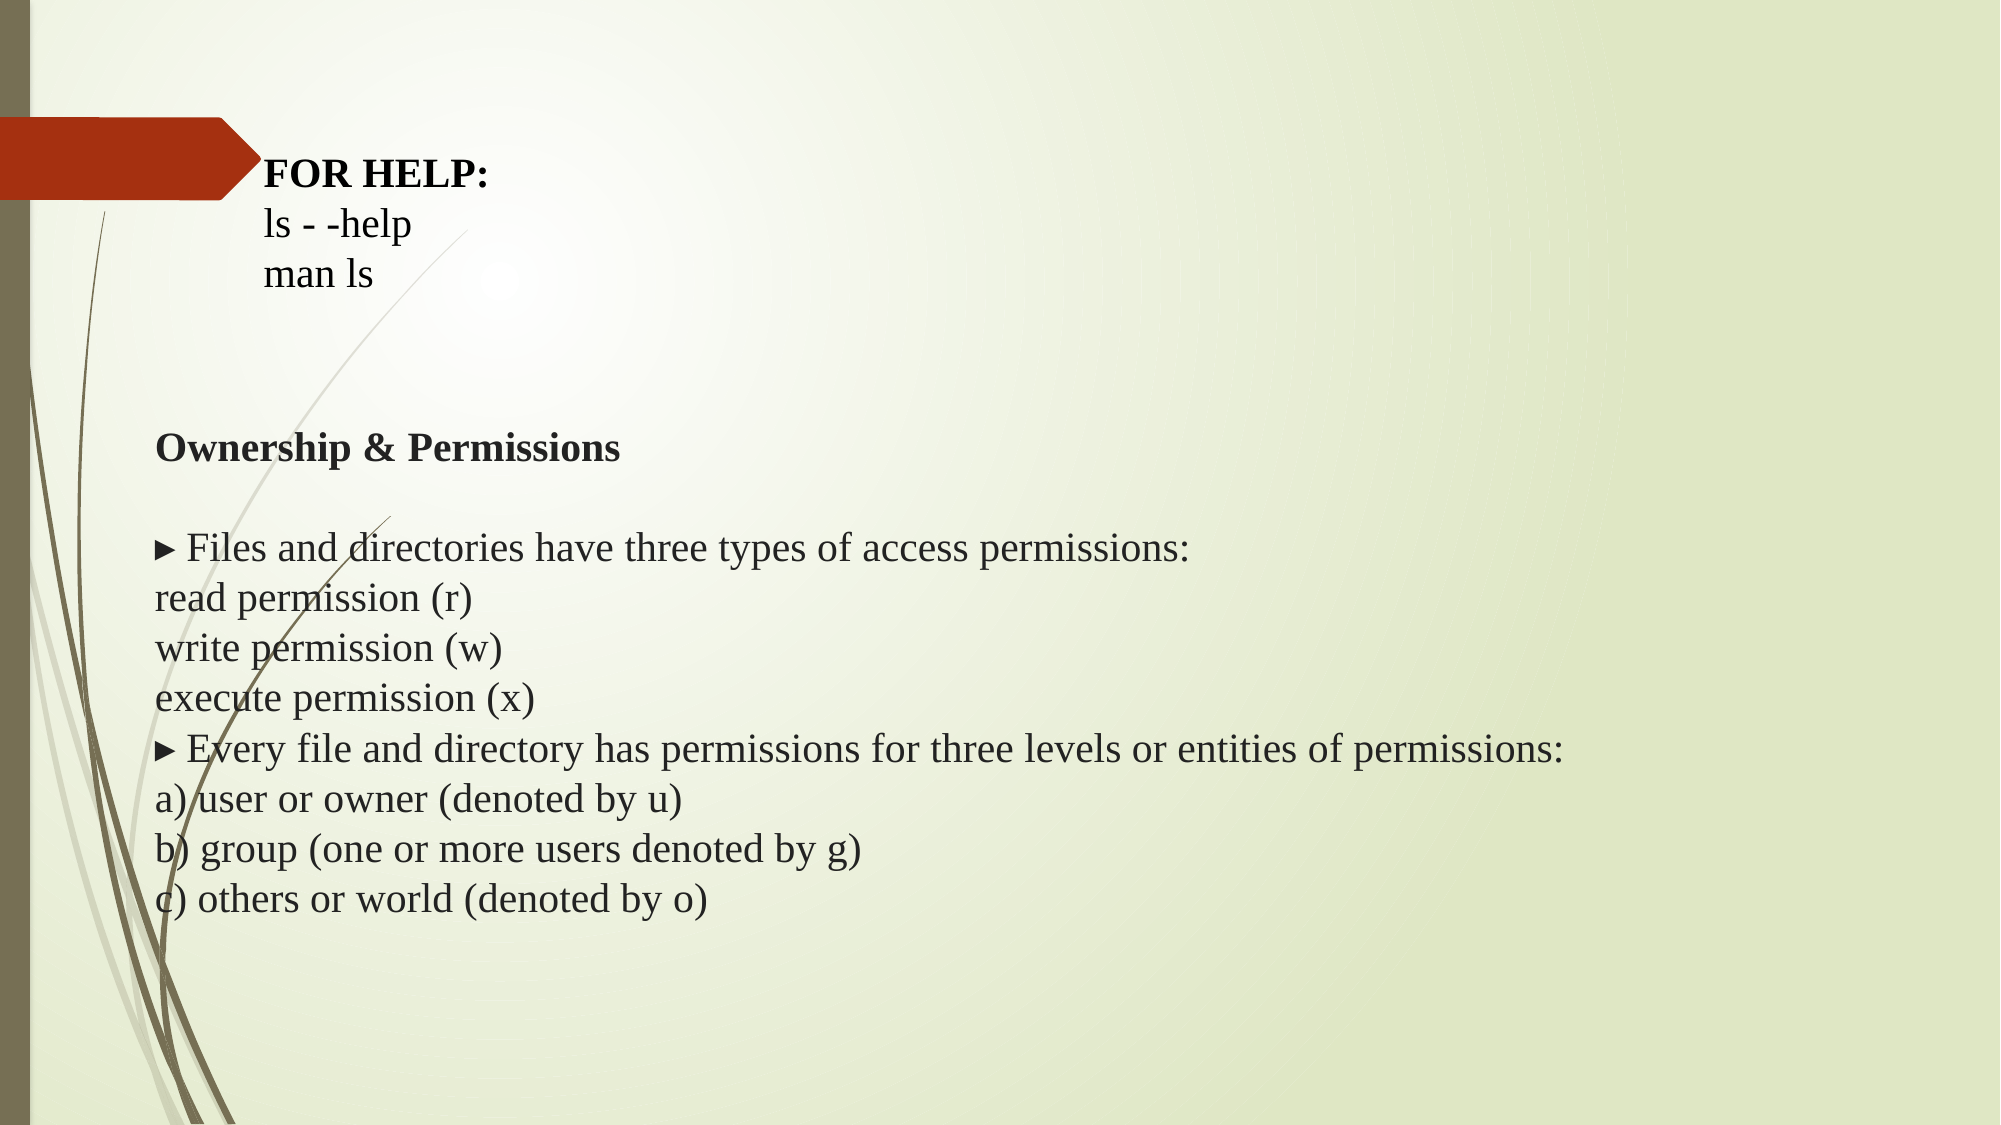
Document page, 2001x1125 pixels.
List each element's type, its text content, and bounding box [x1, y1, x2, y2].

text_box Ownership & Permissions ▸ Files and directories have three types of access permissions: read permission (r) write permission (w) execute permission (x) ▸ Every file and directory has permissions for three levels or entities of permissions: a) user or owner (denoted by u) b) group (one or more users denoted by g) c) others or world (denoted by o) [139, 412, 1966, 928]
text_box FOR HELP: ls - -help man ls [248, 137, 1409, 353]
